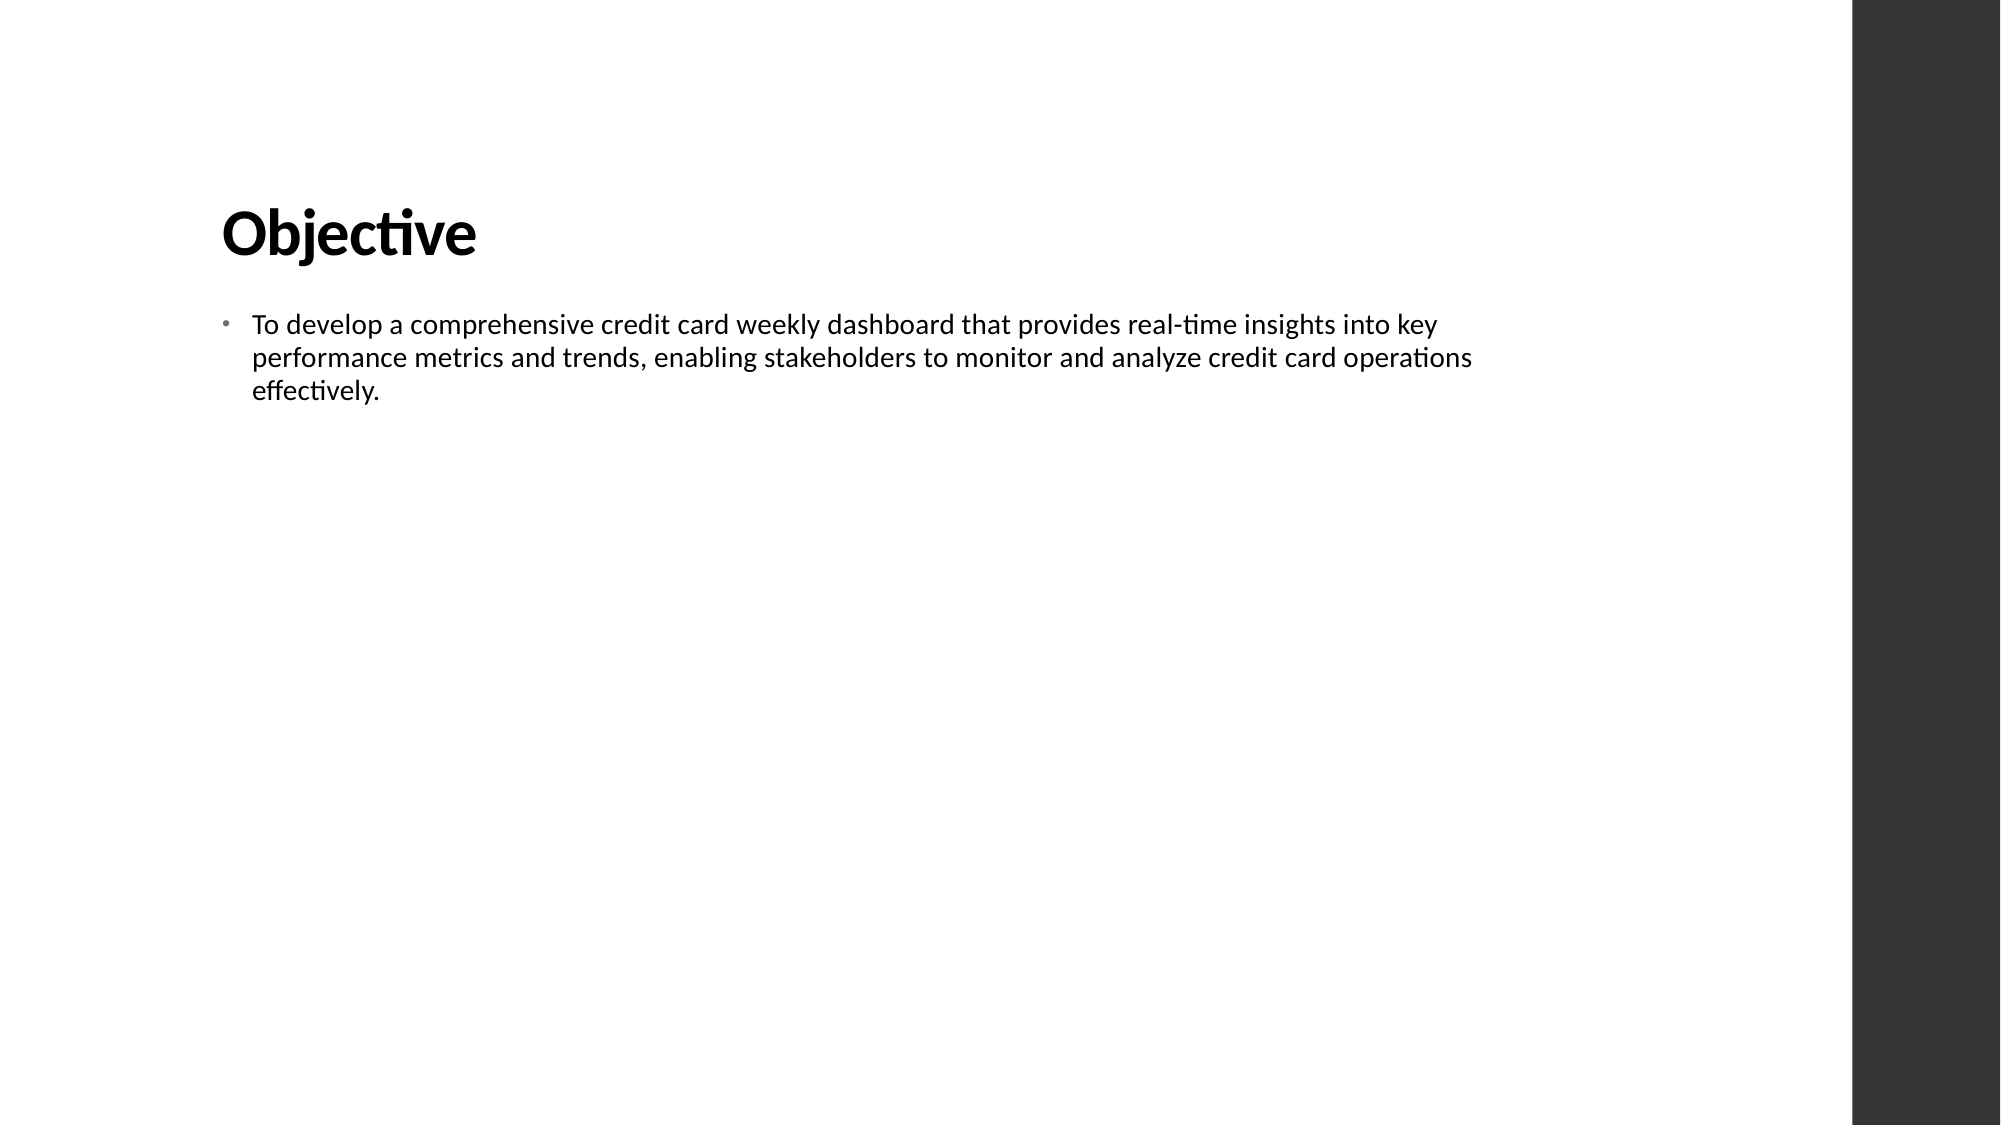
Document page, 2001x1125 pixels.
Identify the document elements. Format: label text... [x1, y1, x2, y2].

list To develop a comprehensive credit card weekly dashboard that provides real-time insights into key performance metrics and trends, enabling stakeholders to monitor and analyze credit card operations effectively. [206, 299, 1617, 1014]
title Objective [206, 60, 1797, 278]
